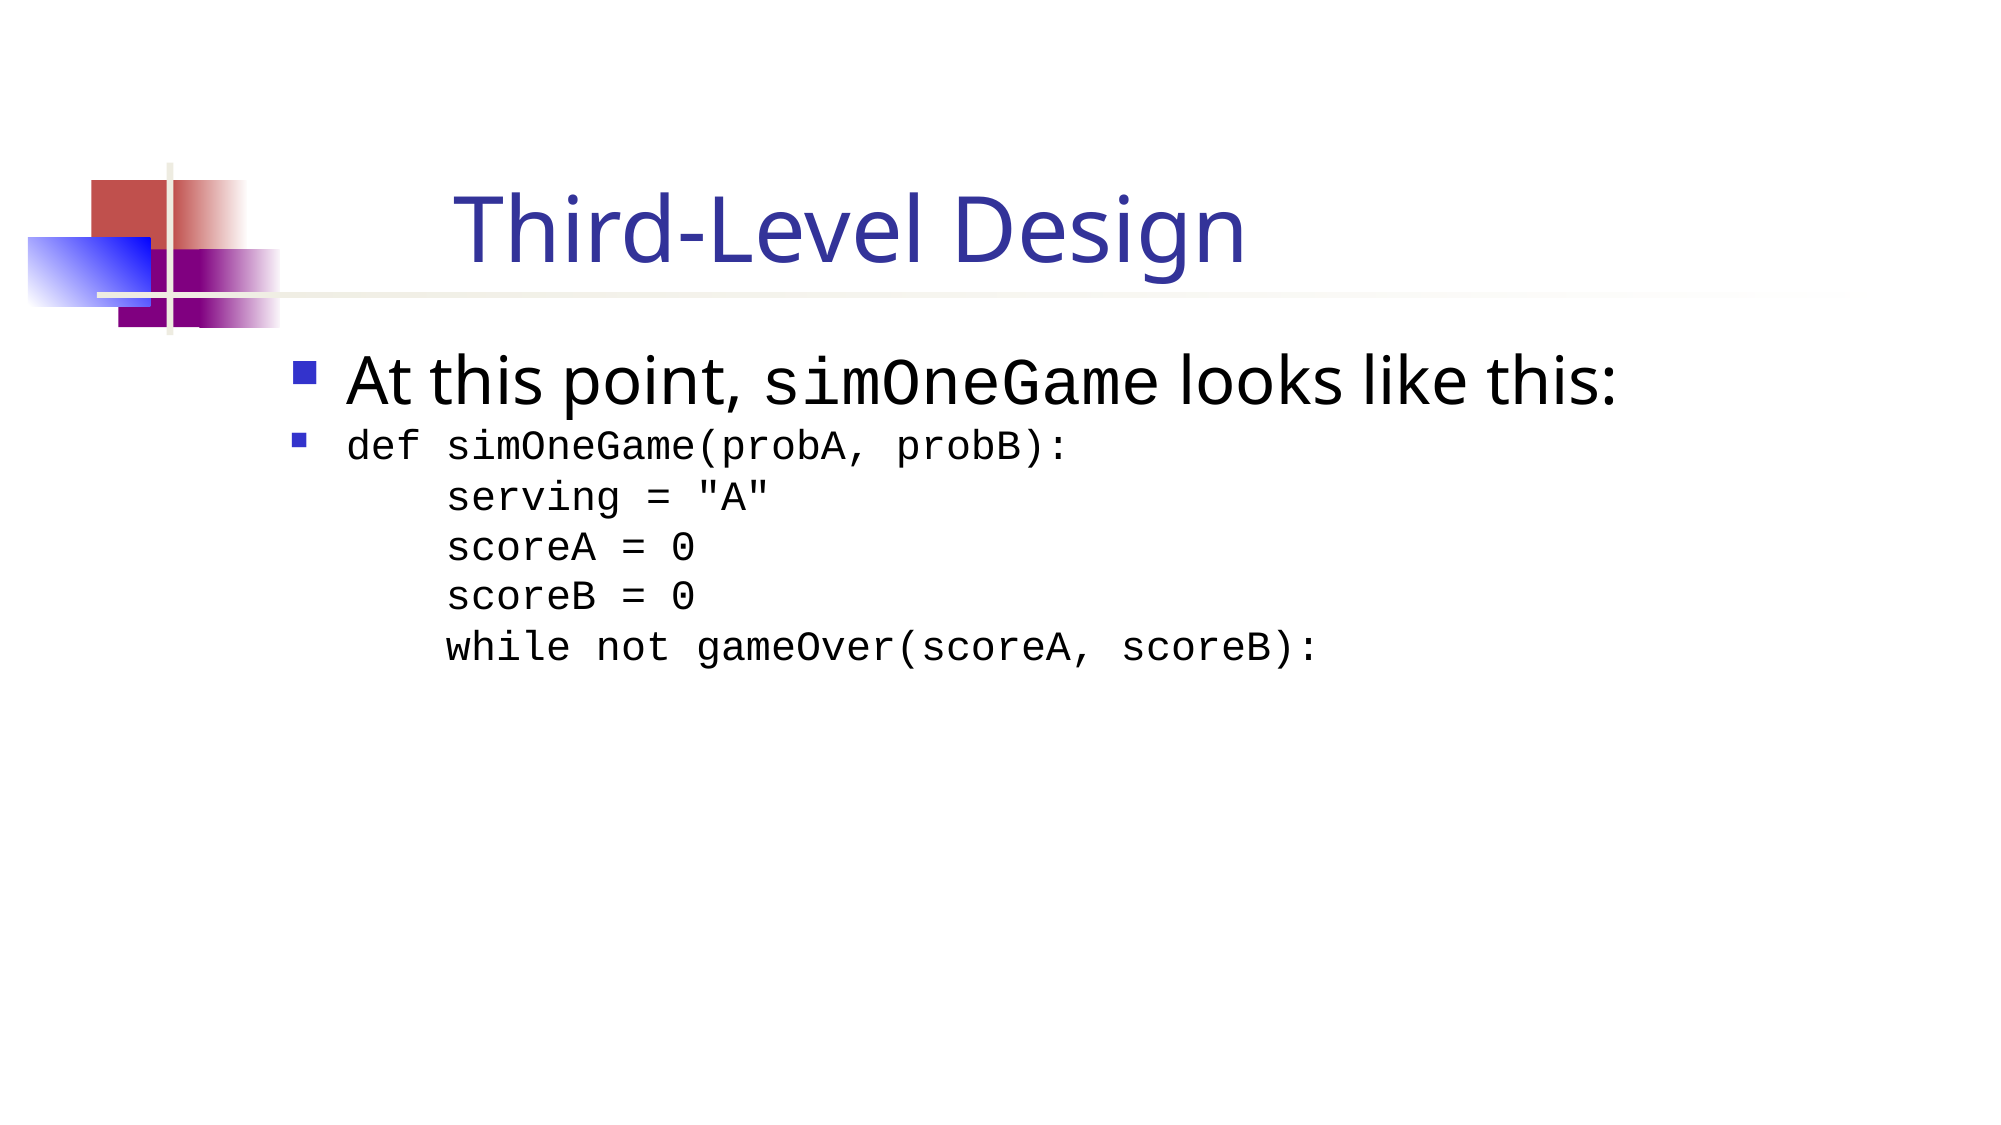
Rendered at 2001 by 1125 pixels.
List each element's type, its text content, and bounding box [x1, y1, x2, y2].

text_box Third-Level Design [438, 101, 1717, 289]
text_box At this point, simOneGame looks like this: def simOneGame(probA, probB): serving = "A" scoreA = 0 scoreB = 0 while not gameOver(scoreA, scoreB): [274, 331, 1719, 1006]
